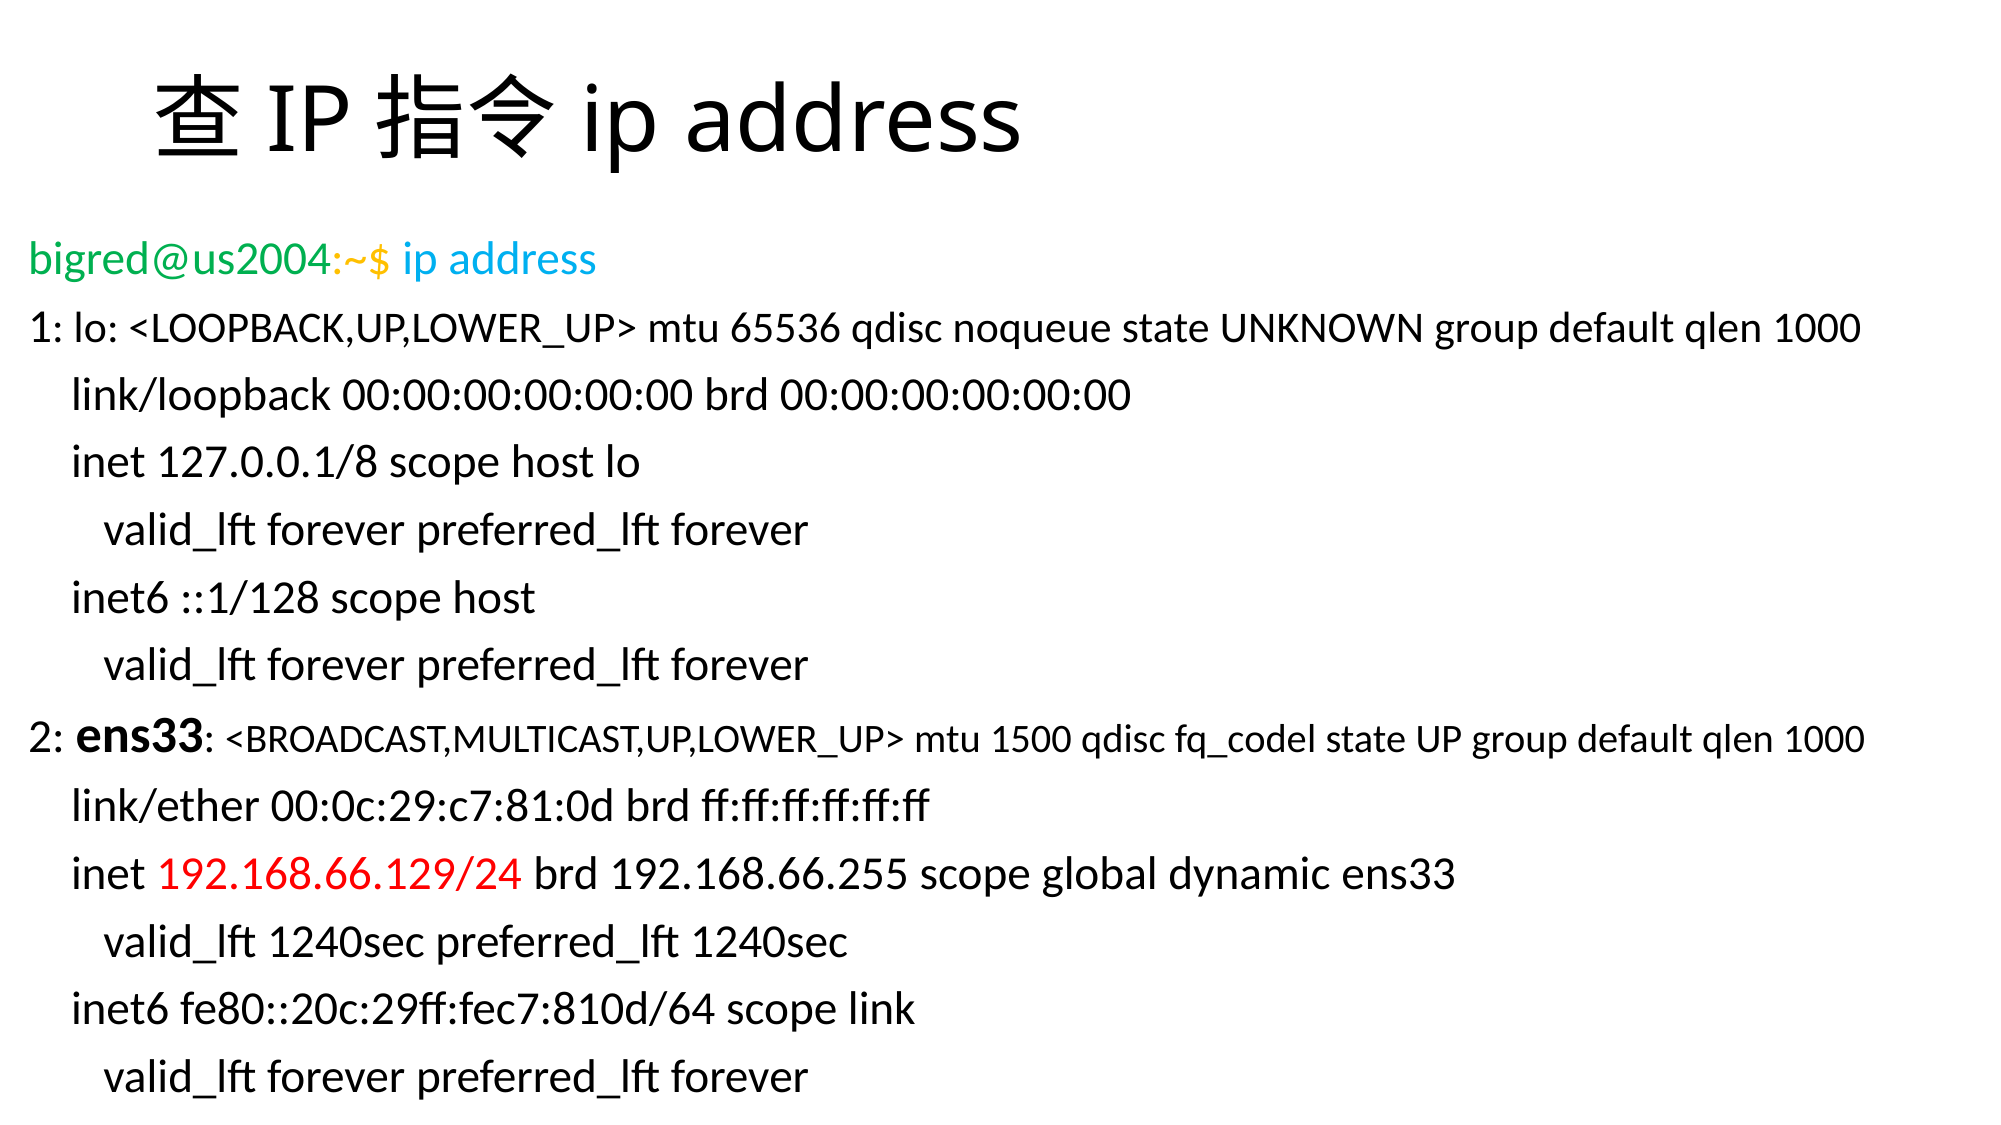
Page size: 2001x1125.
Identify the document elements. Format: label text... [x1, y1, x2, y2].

list bigred@us2004:~$ ip address 1: lo: <LOOPBACK,UP,LOWER_UP> mtu 65536 qdisc noqueue state UNKNOWN group default qlen 1000 link/loopback 00:00:00:00:00:00 brd 00:00:00:00:00:00 inet 127.0.0.1/8 scope host lo valid_lft forever preferred_lft forever inet6 ::1/128 scope host valid_lft forever preferred_lft forever 2: ens33: <BROADCAST,MULTICAST,UP,LOWER_UP> mtu 1500 qdisc fq_codel state UP group default qlen 1000 link/ether 00:0c:29:c7:81:0d brd ff:ff:ff:ff:ff:ff inet 192.168.66.129/24 brd 192.168.66.255 scope global dynamic ens33 valid_lft 1240sec preferred_lft 1240sec inet6 fe80::20c:29ff:fec7:810d/64 scope link valid_lft forever preferred_lft forever [13, 226, 1965, 1112]
title 查IP指令ip address [137, 59, 1863, 185]
